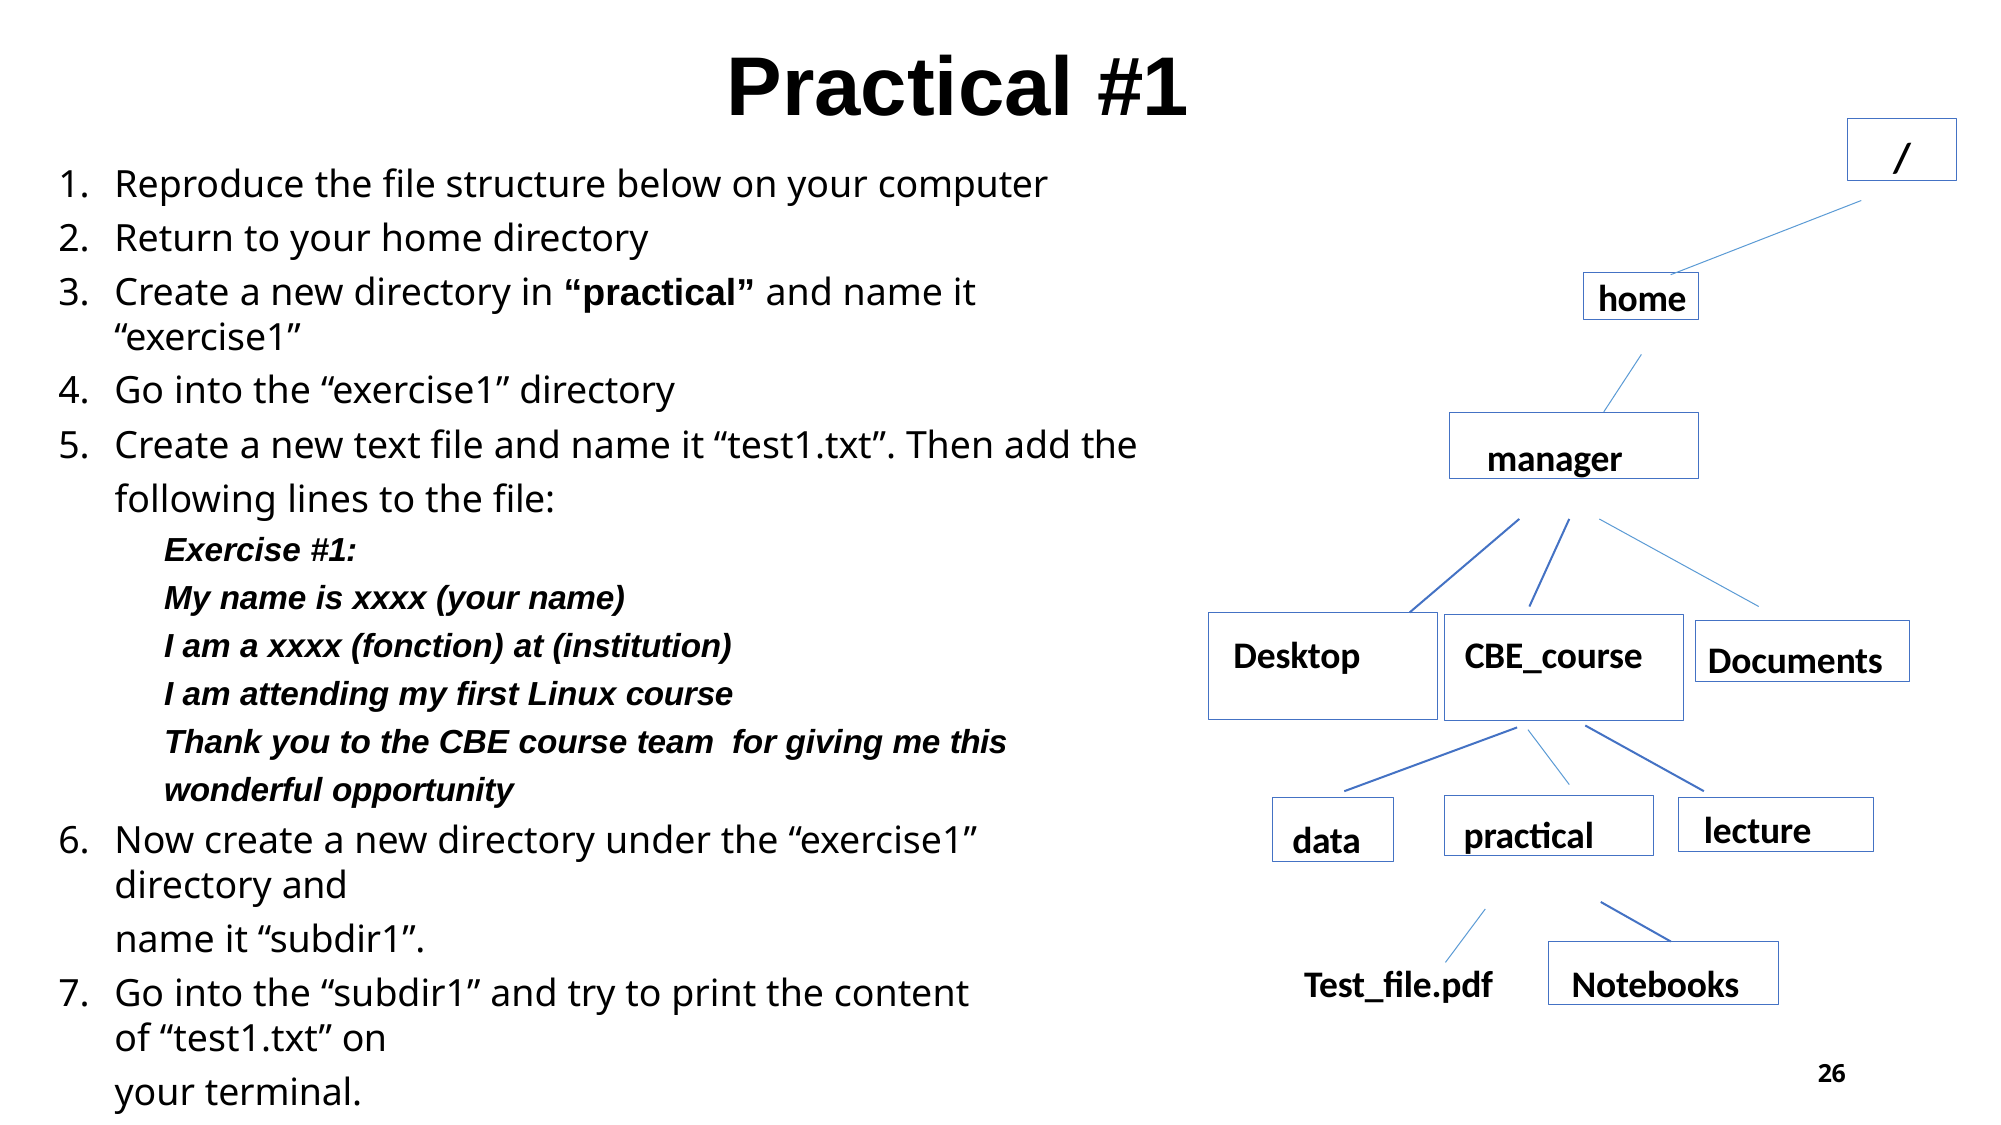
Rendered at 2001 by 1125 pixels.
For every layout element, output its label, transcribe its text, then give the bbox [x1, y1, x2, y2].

text_box lecture [1678, 797, 1874, 852]
title Practical #1 [724, 29, 1193, 220]
text_box data [1272, 797, 1394, 862]
text_box Test_file.pdf [1302, 957, 1499, 1005]
text_box Reproduce the file structure below on your computer Return to your home directory Create a new directory in “practical” and name it “exercise1” Go into the “exercise1” directory Create a new text file and name it “test1.txt”. Then add the following lines to the file: Exercise #1: My name is xxxx (your name) I am a xxxx (fonction) at (institution) I am attending my first Linux course Thank you to the CBE course team for giving me this wonderful opportunity Now create a new directory under the “exercise1” directory and name it “subdir1”. Go into the “subdir1” and try to print the content of “test1.txt” on your terminal. Return to the “exercise1” directory and count the number of lines in “test1.txt”. [56, 148, 1165, 1125]
text_box home [1583, 272, 1699, 320]
text_box Notebooks [1548, 941, 1779, 1005]
text_box practical [1444, 795, 1654, 856]
text_box / [1847, 118, 1957, 181]
text_box 26 [1815, 1055, 1850, 1087]
text_box Documents [1763, 620, 1910, 682]
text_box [1207, 517, 1760, 722]
text_box manager [1449, 412, 1699, 479]
